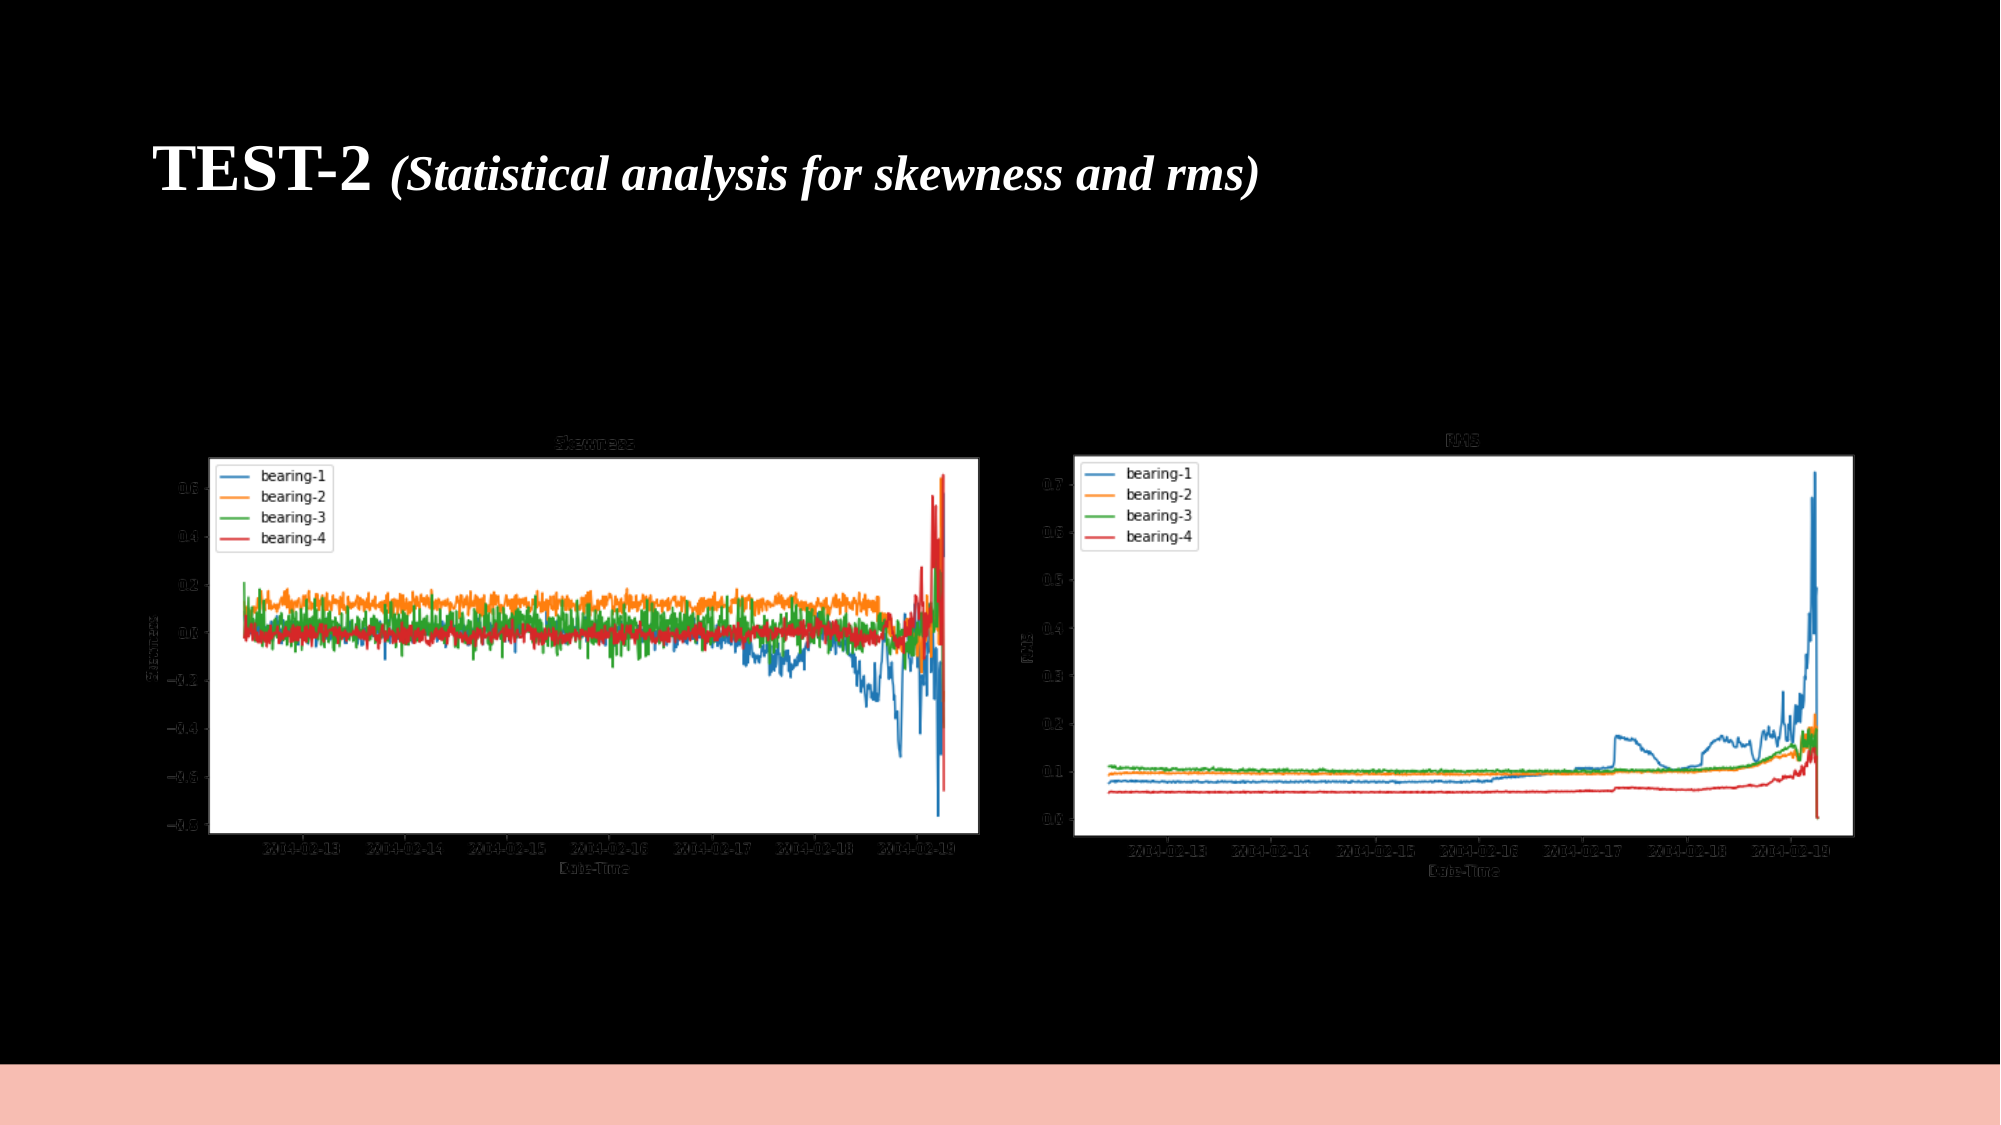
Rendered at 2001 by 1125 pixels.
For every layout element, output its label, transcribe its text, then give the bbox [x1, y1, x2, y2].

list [137, 426, 988, 886]
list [1012, 423, 1863, 889]
text_box [0, 1064, 2000, 1125]
title TEST-2 (Statistical analysis for skewness and rms) [137, 59, 1863, 278]
